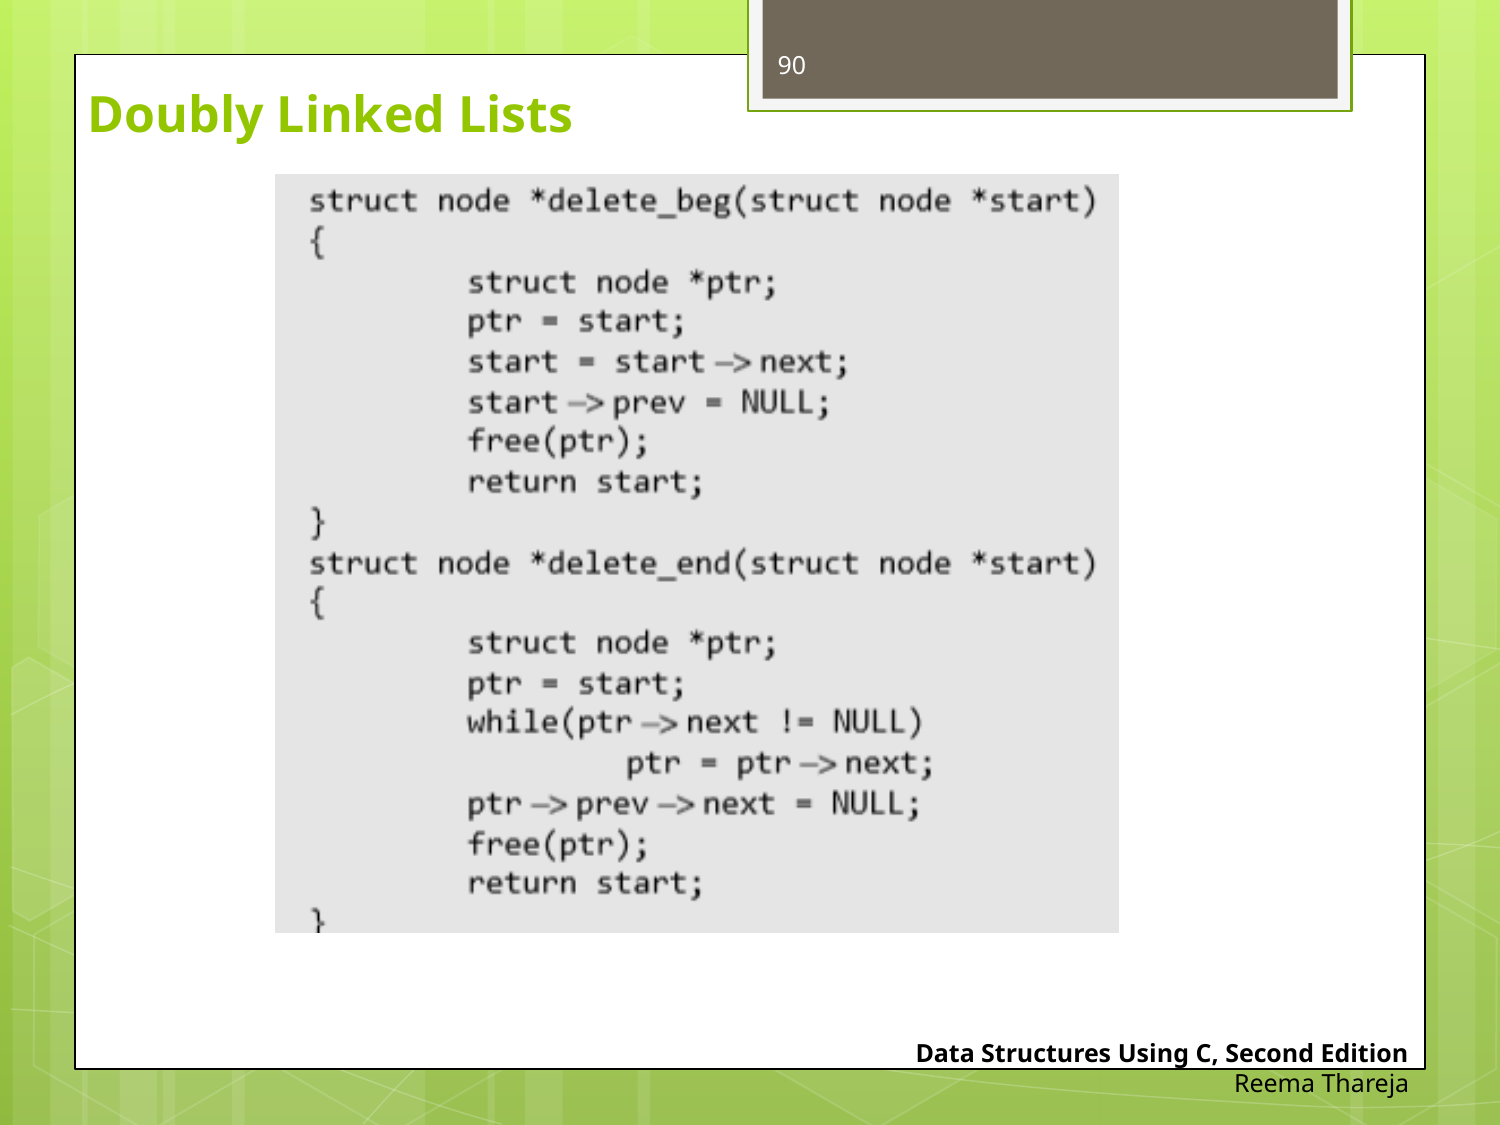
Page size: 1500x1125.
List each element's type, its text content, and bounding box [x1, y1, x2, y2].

picture [274, 174, 1119, 933]
footer Data Structures Using C, Second Edition Reema Thareja [849, 1037, 1425, 1098]
title Doubly Linked Lists [72, 37, 1225, 150]
slide_number 90 [762, 36, 982, 97]
